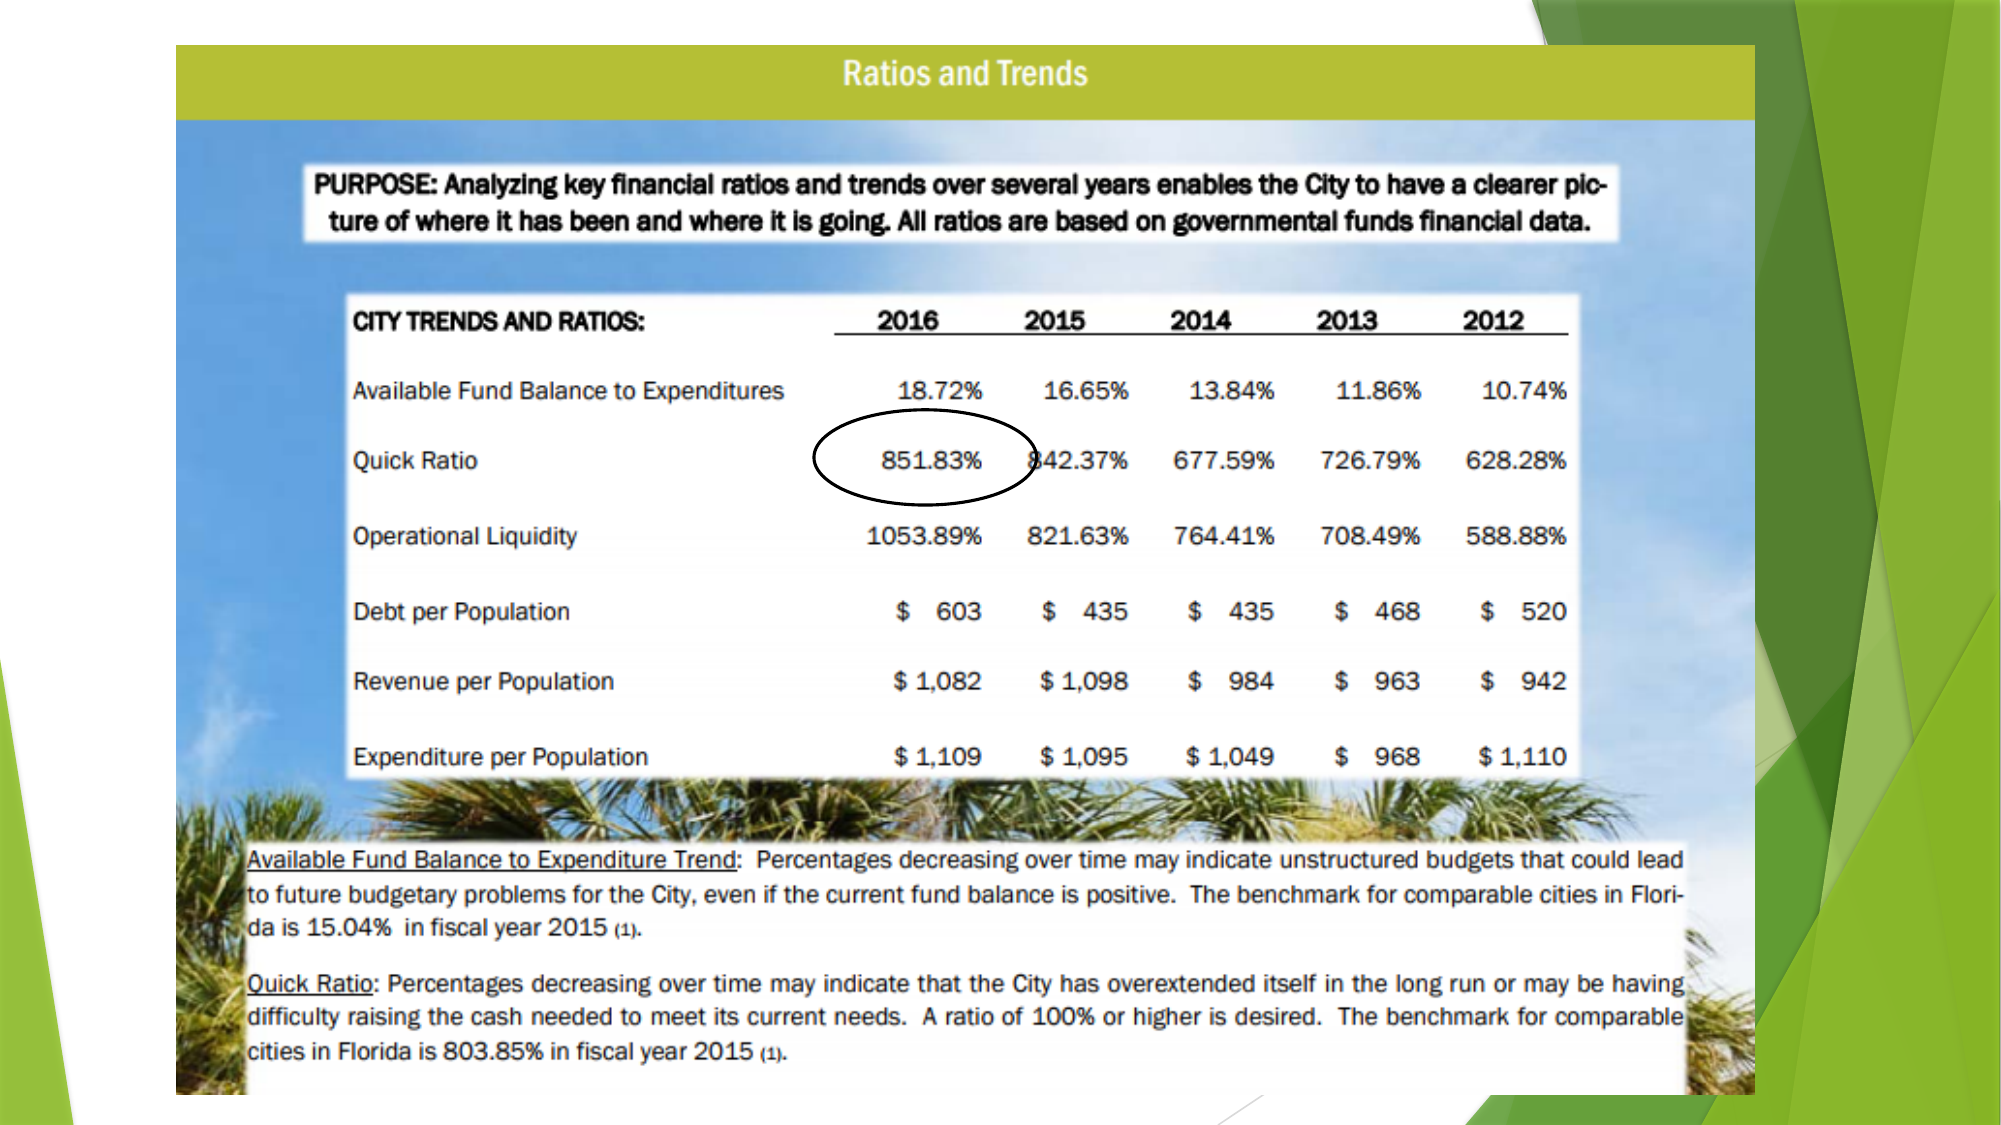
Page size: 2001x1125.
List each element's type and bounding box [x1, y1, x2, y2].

list [176, 44, 1755, 1096]
